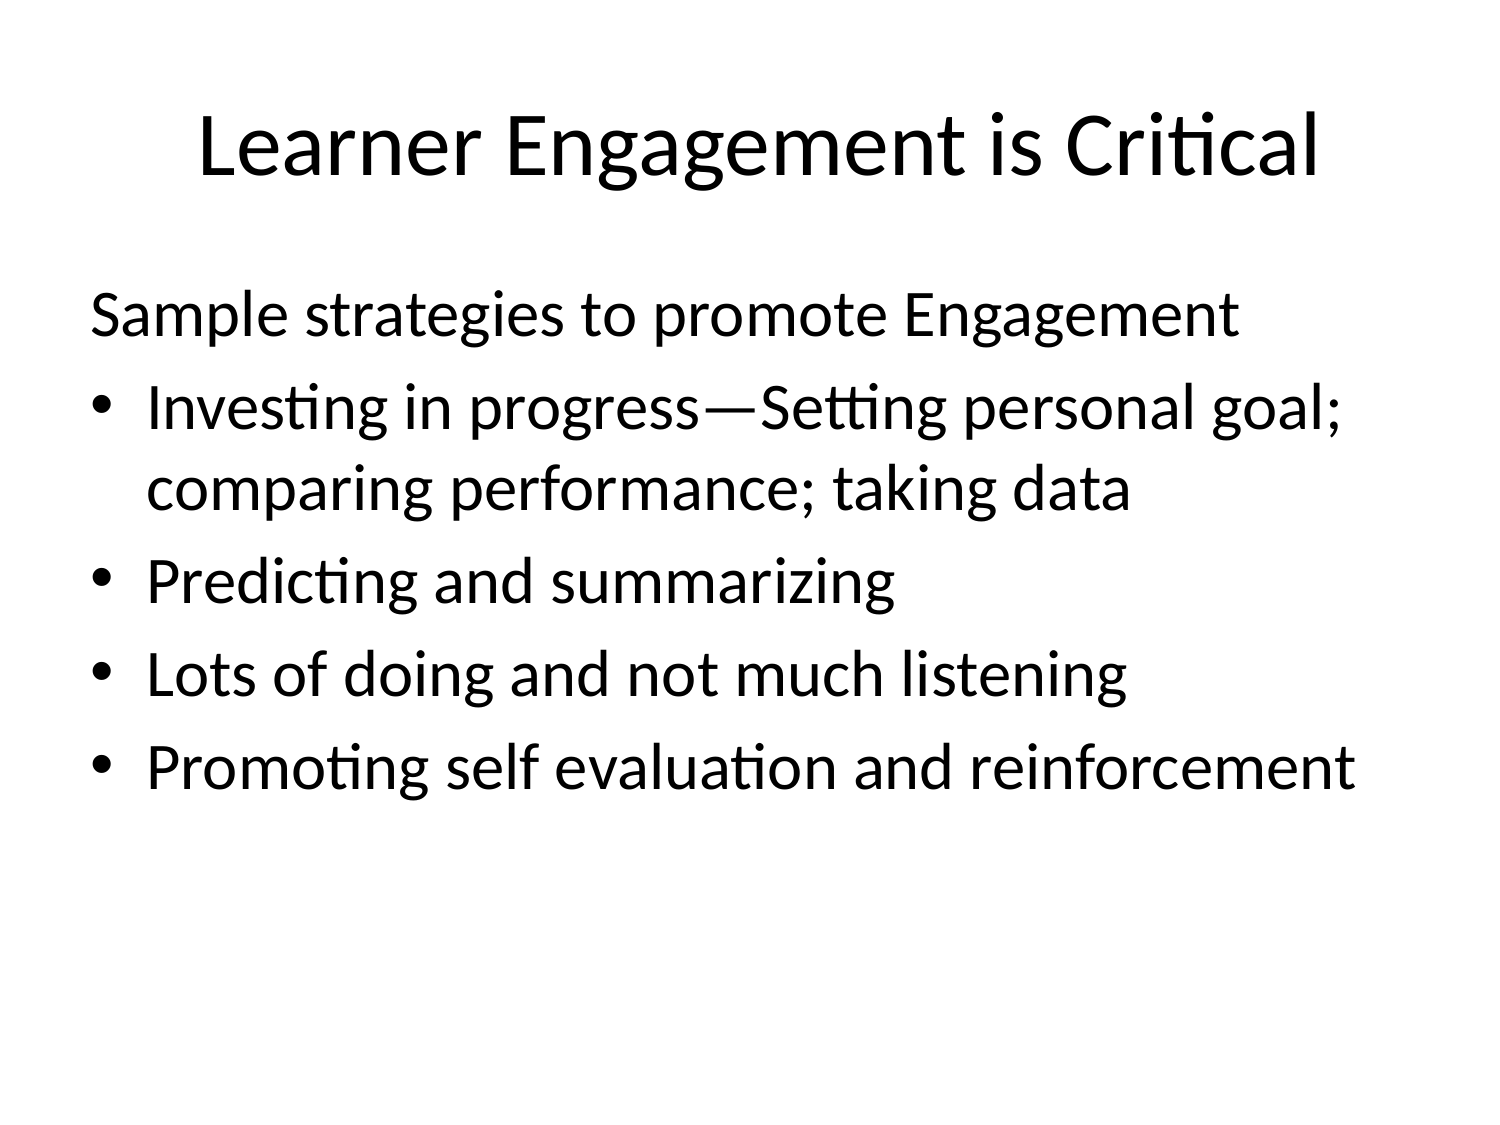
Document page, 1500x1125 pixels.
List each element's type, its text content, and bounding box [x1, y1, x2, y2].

list Sample strategies to promote Engagement Investing in progress—Setting personal goal; comparing performance; taking data Predicting and summarizing Lots of doing and not much listening Promoting self evaluation and reinforcement [75, 262, 1425, 1005]
title Learner Engagement is Critical [75, 45, 1425, 233]
